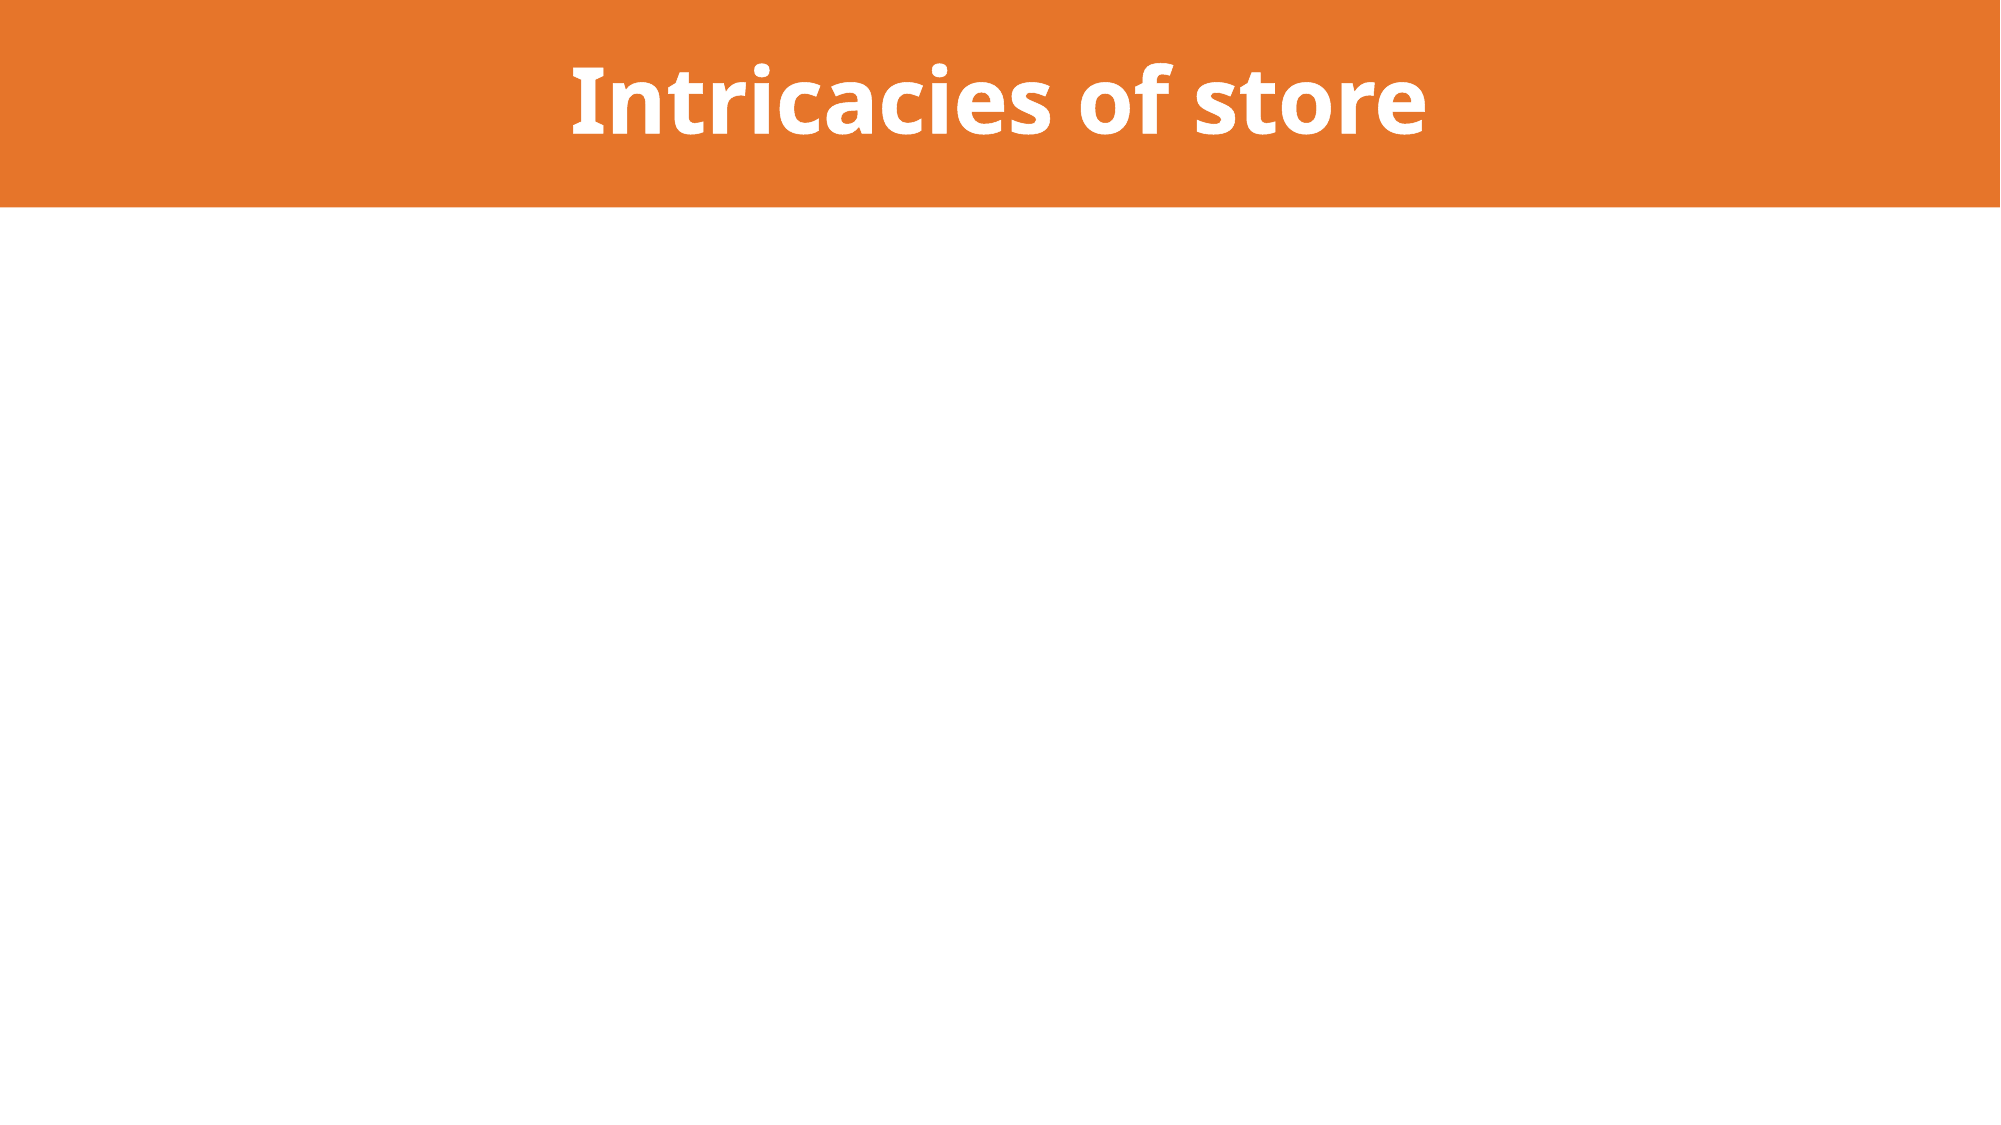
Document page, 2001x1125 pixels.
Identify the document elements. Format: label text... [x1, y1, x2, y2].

title Intricacies of store [0, 0, 2000, 208]
